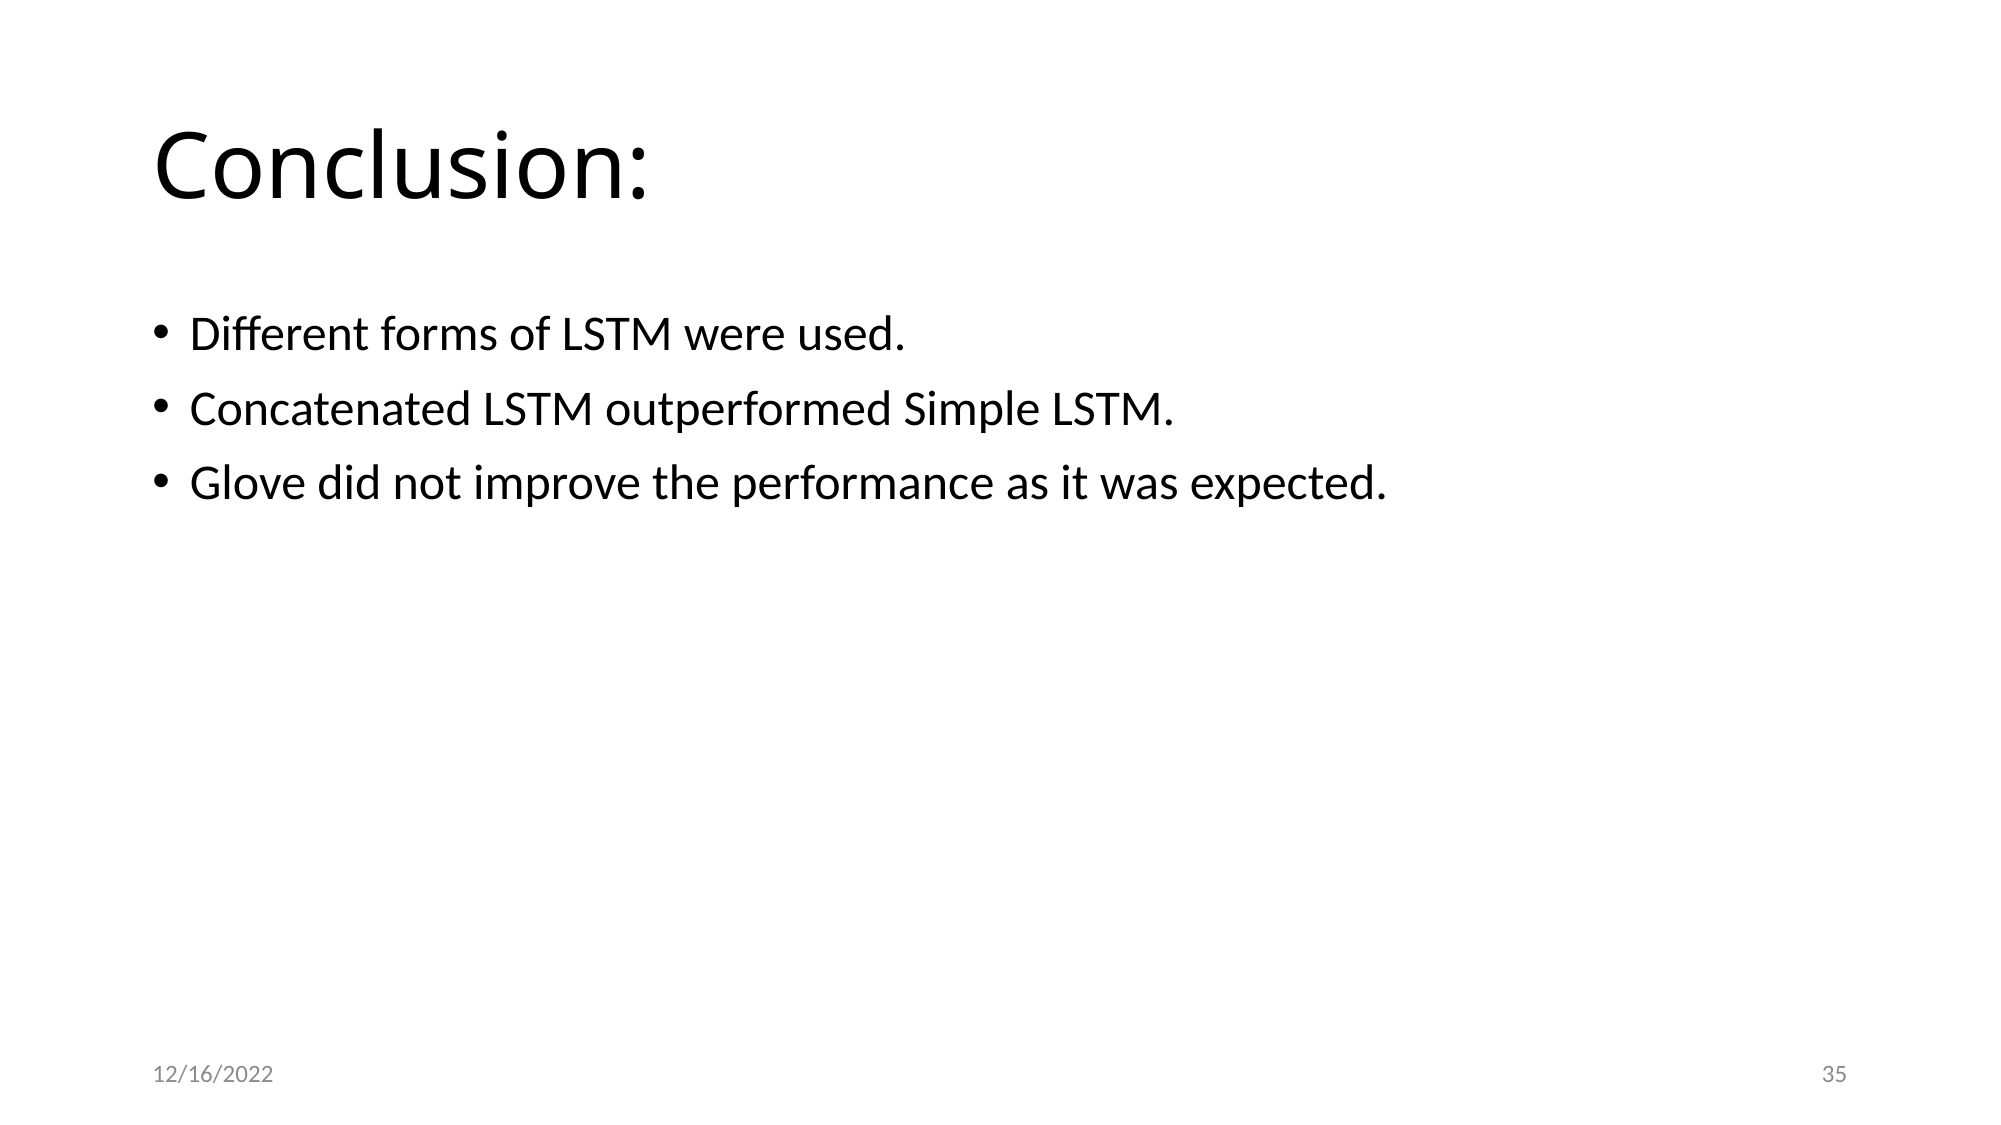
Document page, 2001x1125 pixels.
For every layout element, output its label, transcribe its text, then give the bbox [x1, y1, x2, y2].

slide_number 35 [1412, 1042, 1863, 1103]
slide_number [137, 1042, 588, 1103]
list Different forms of LSTM were used. Concatenated LSTM outperformed Simple LSTM. Glove did not improve the performance as it was expected. [137, 299, 1863, 1014]
title Conclusion: [137, 59, 1863, 278]
